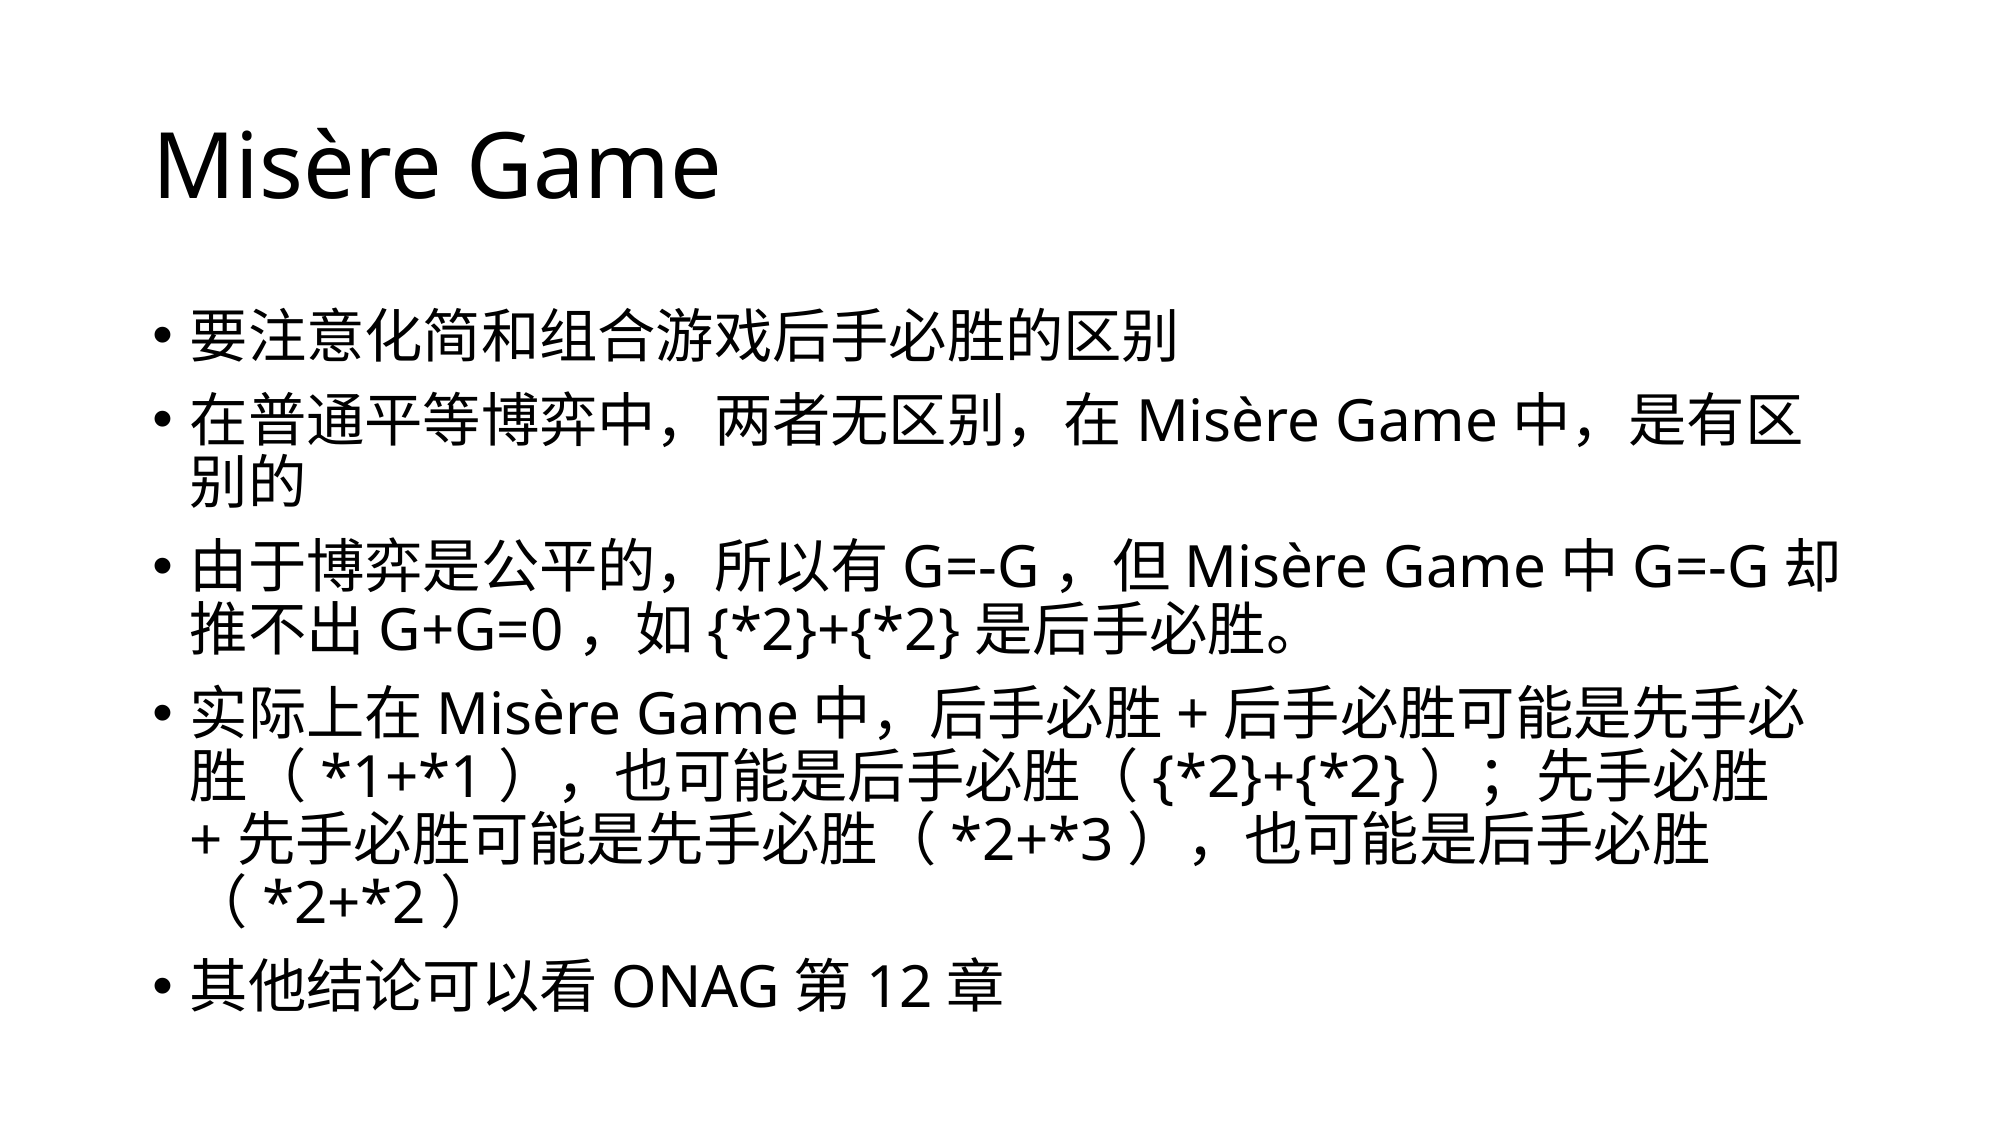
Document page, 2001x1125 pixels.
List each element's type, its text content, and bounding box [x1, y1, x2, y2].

title Misère Game [137, 59, 1863, 278]
list 要注意化简和组合游戏后手必胜的区别 在普通平等博弈中，两者无区别，在Misère Game中，是有区别的 由于博弈是公平的，所以有G=-G，但Misère Game中G=-G却推不出G+G=0，如{*2}+{*2}是后手必胜。 实际上在Misère Game中，后手必胜+后手必胜可能是先手必胜（*1+*1），也可能是后手必胜（{*2}+{*2}）；先手必胜+先手必胜可能是先手必胜（*2+*3），也可能是后手必胜（*2+*2） 其他结论可以看ONAG第12章 [137, 299, 1863, 1014]
